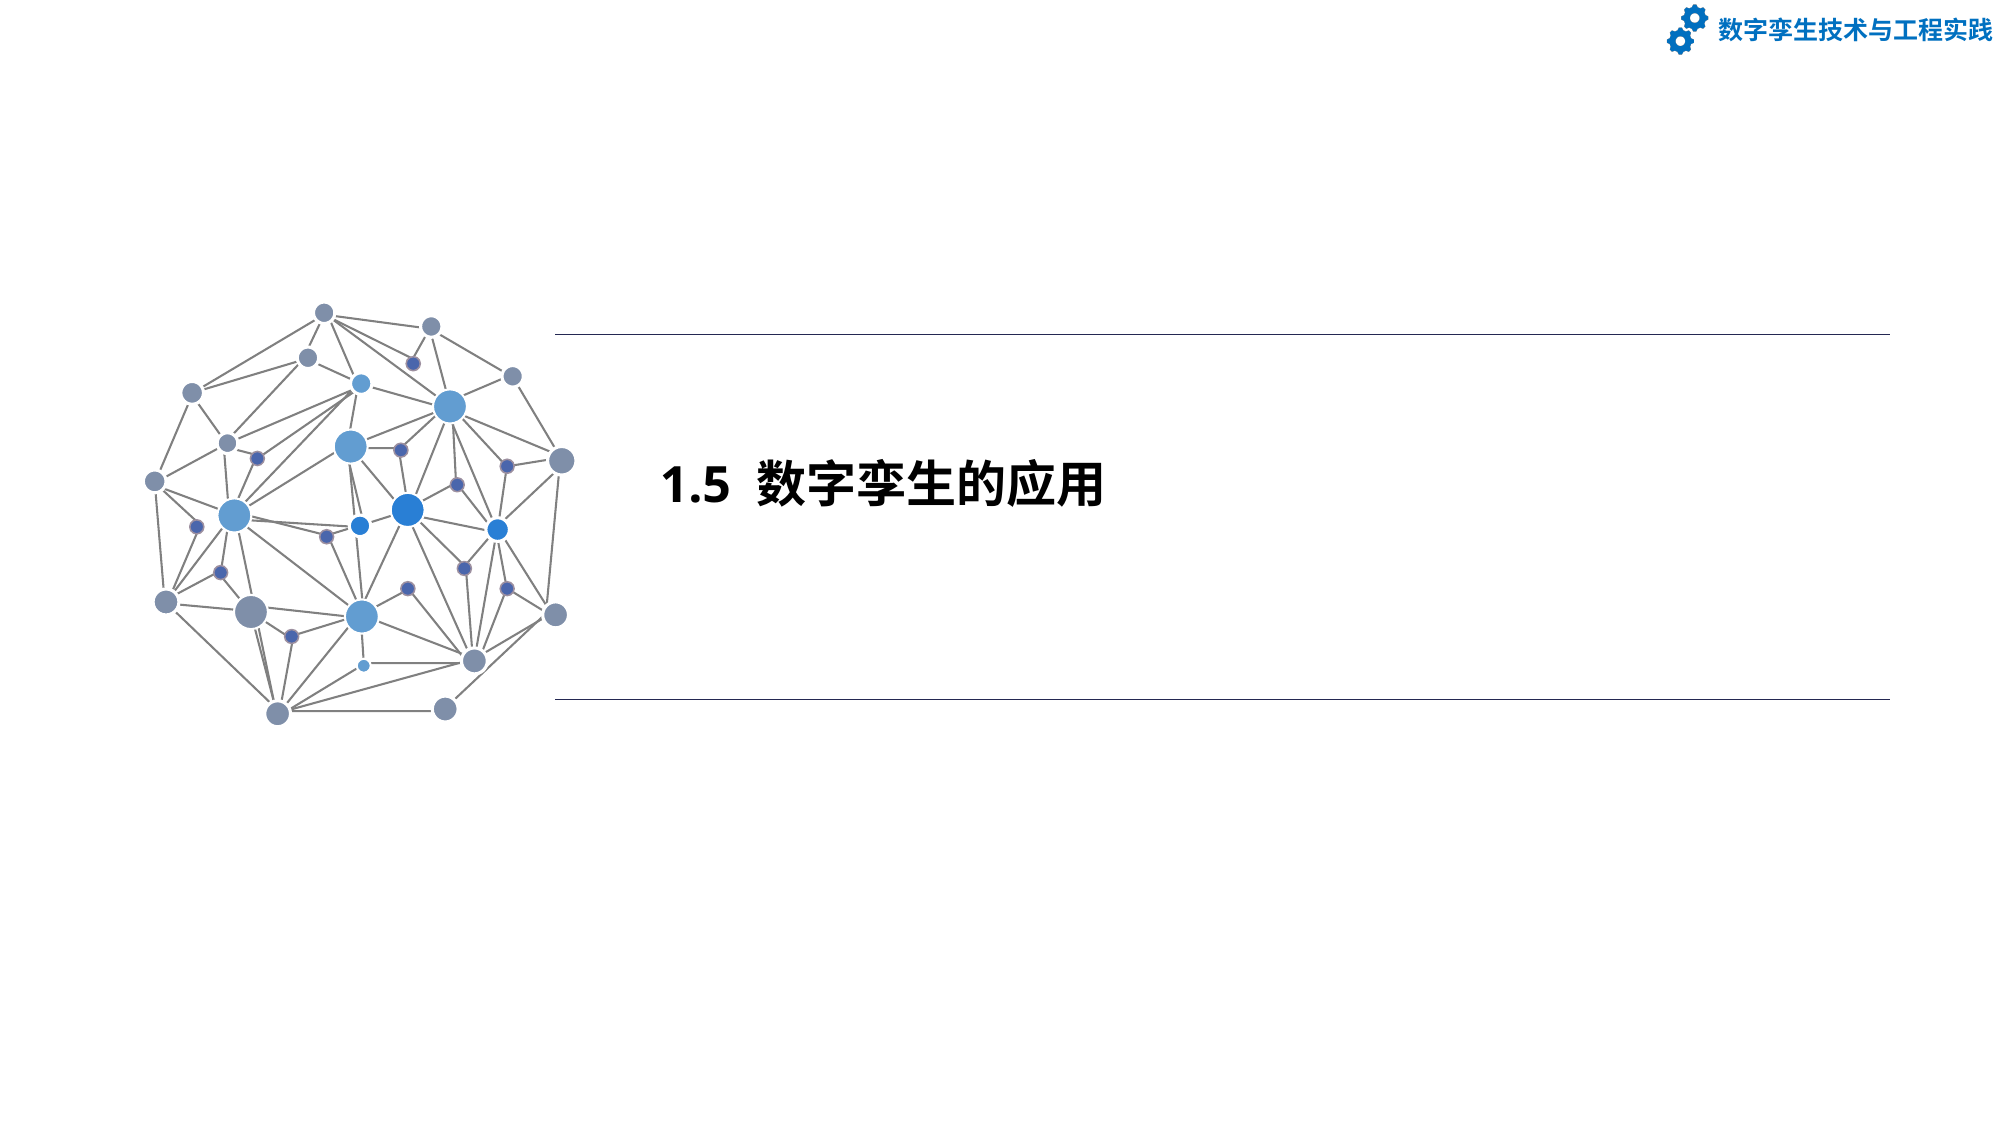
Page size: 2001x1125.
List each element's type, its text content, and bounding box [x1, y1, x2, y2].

picture [1657, 0, 1718, 60]
title 1.5 数字孪生的应用 [644, 332, 1890, 521]
